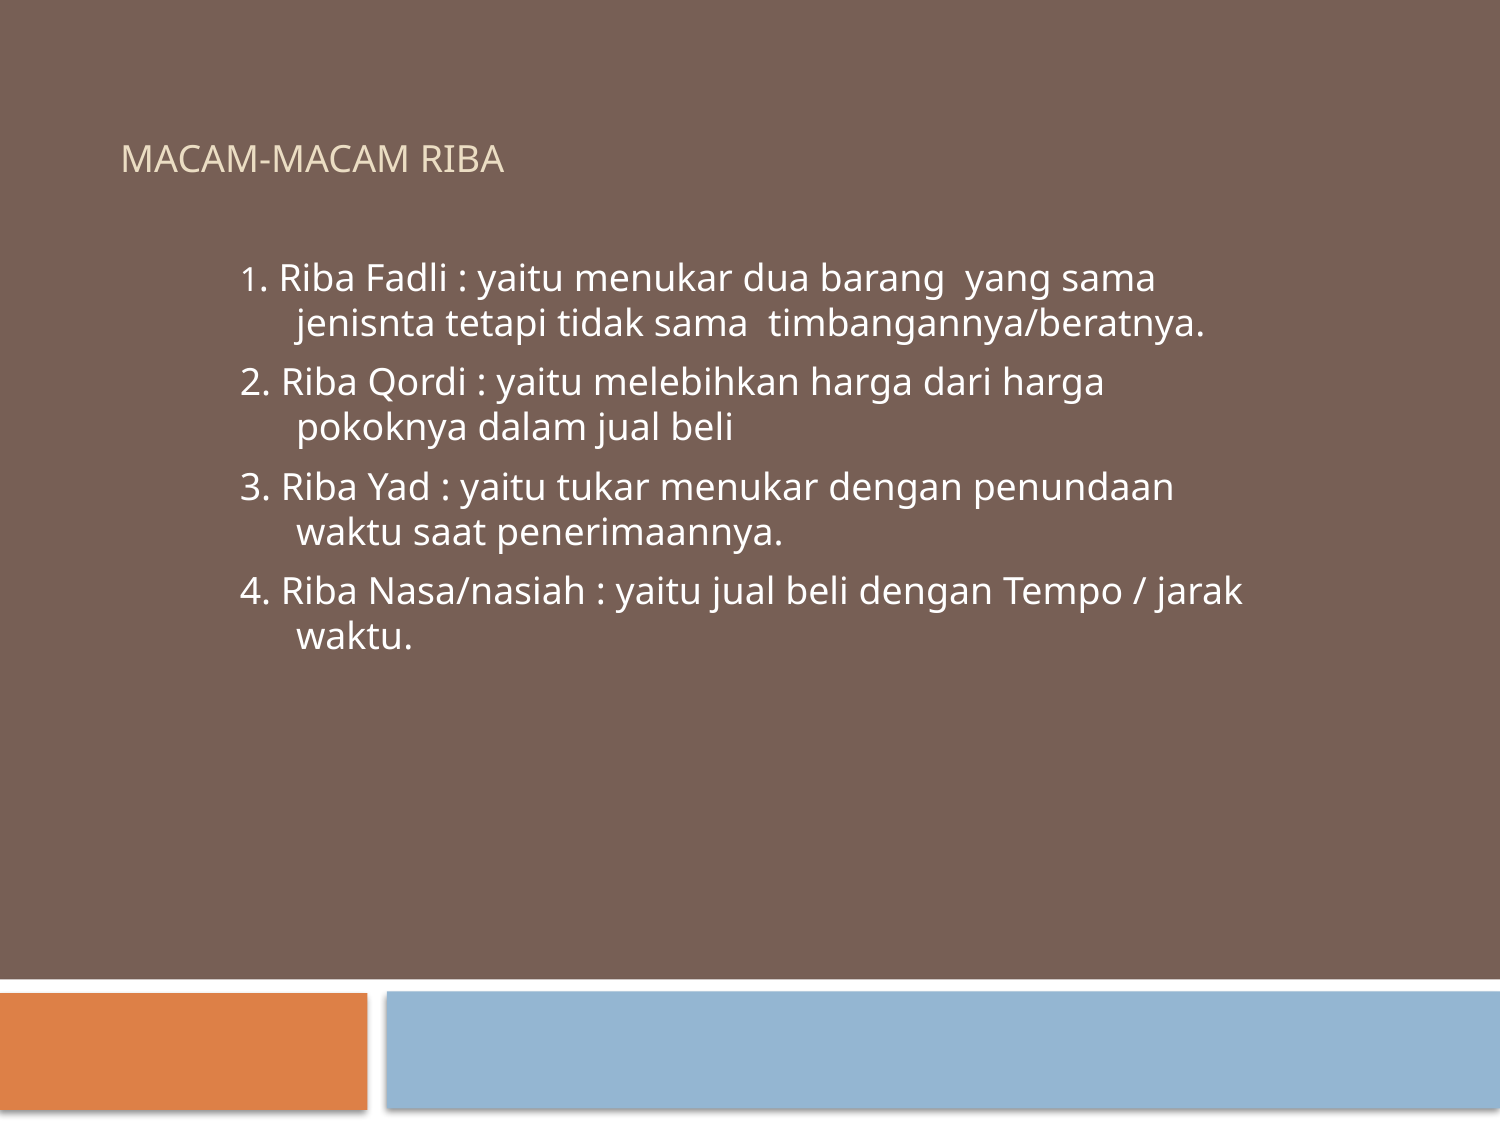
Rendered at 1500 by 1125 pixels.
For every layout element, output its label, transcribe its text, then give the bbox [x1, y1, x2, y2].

title MACAM-MACAM RIBA [105, 93, 1381, 188]
subtitle 1. Riba Fadli : yaitu menukar dua barang yang sama jenisnta tetapi tidak sama timbangannya/beratnya. 2. Riba Qordi : yaitu melebihkan harga dari harga pokoknya dalam jual beli 3. Riba Yad : yaitu tukar menukar dengan penundaan waktu saat penerimaannya. 4. Riba Nasa/nasiah : yaitu jual beli dengan Tempo / jarak waktu. [225, 246, 1275, 739]
